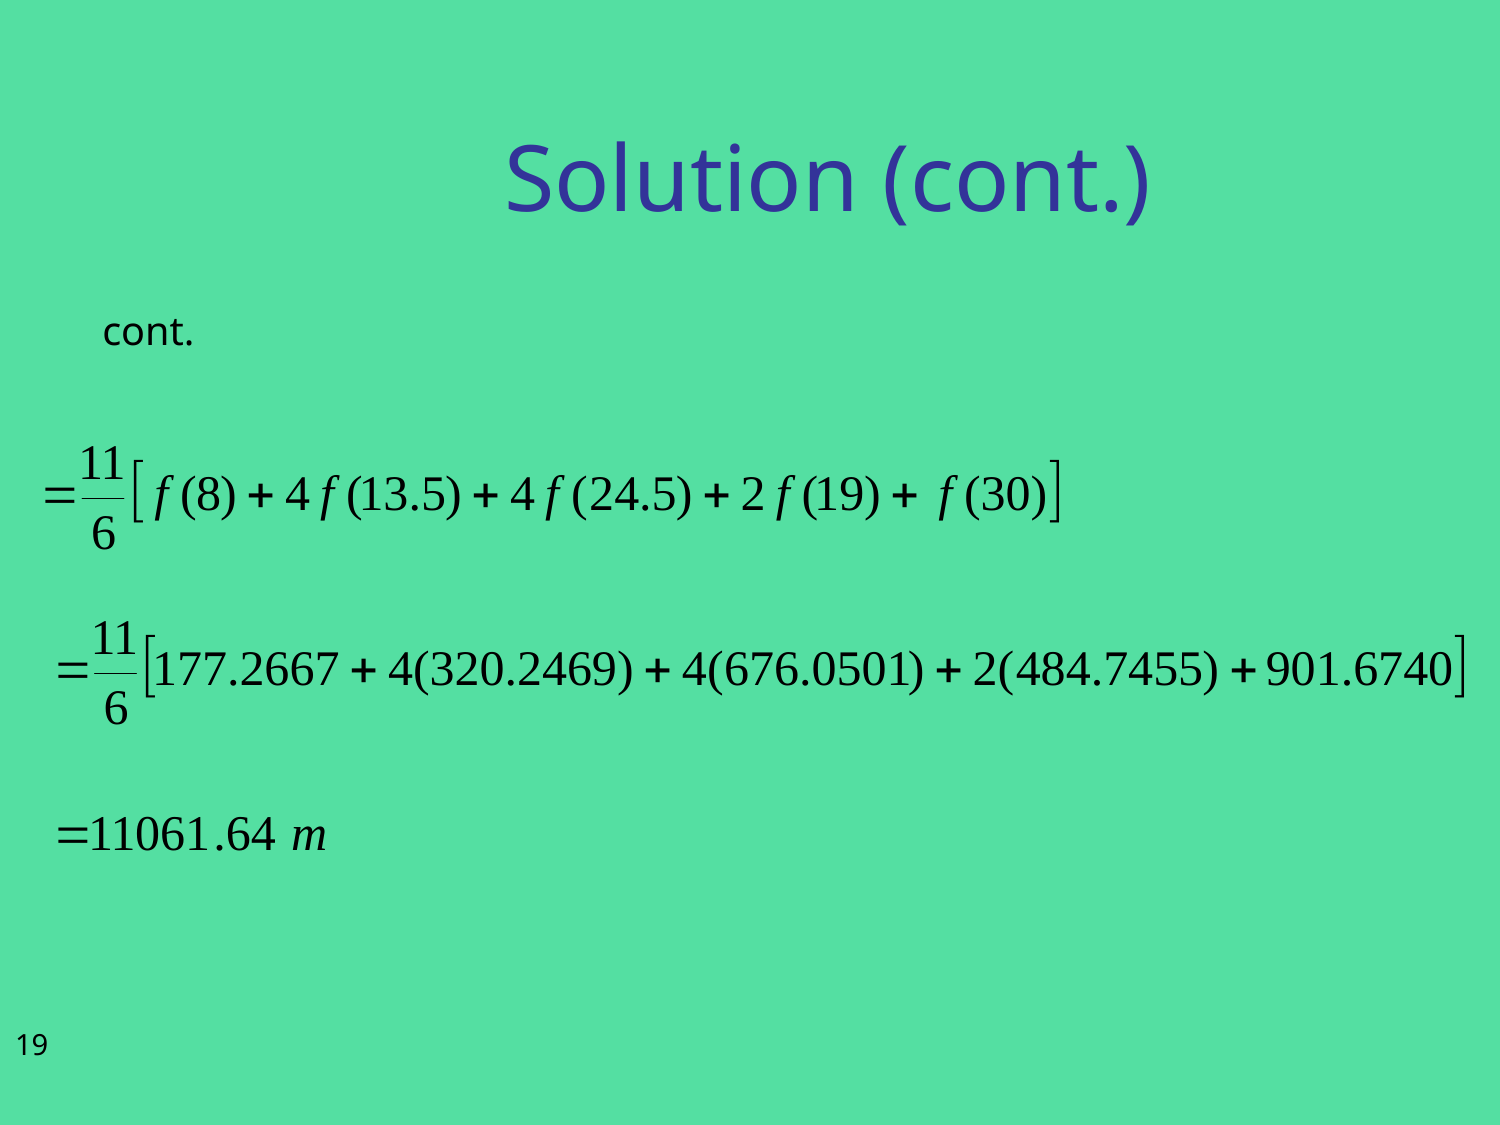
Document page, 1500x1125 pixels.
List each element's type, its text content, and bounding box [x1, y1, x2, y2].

title Solution (cont.) [188, 49, 1468, 238]
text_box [49, 810, 332, 868]
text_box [49, 610, 1469, 732]
slide_number 19 [0, 1035, 313, 1074]
text_box cont. [87, 298, 238, 361]
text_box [37, 435, 1065, 557]
